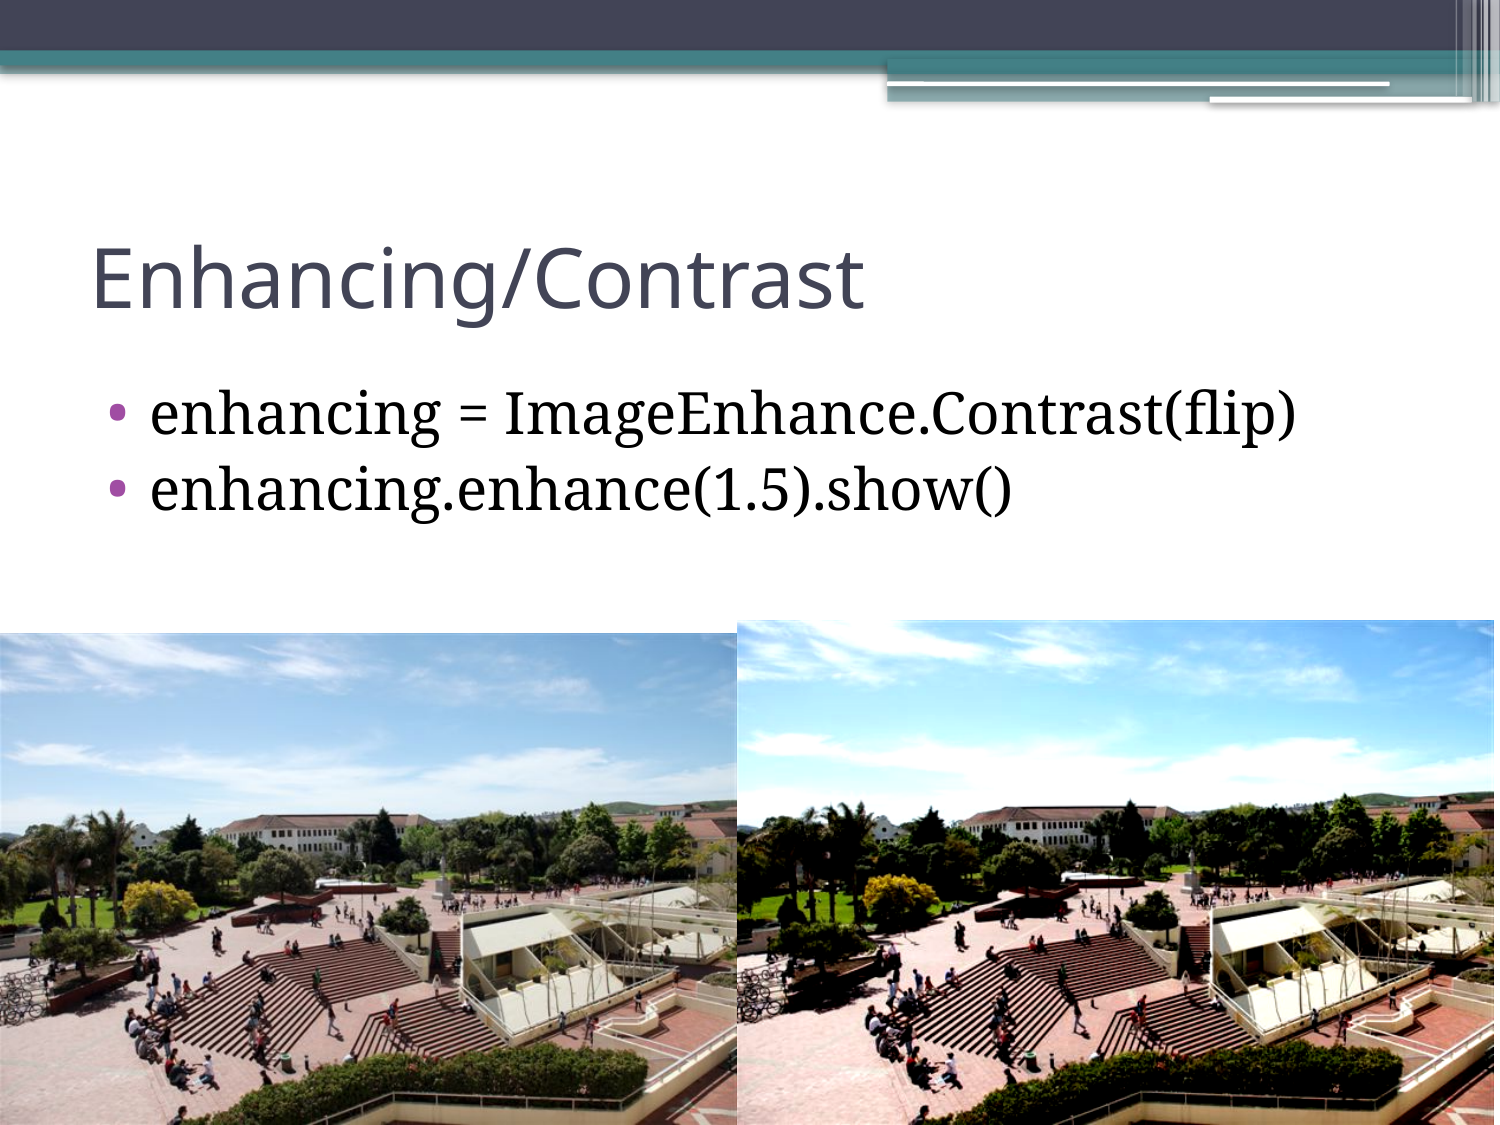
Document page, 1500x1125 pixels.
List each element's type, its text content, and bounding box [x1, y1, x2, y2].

text_box enhancing = ImageEnhance.Contrast(flip) enhancing.enhance(1.5).show() [74, 368, 1425, 630]
title Enhancing/Contrast [75, 187, 1425, 363]
picture [0, 633, 738, 1125]
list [737, 619, 1495, 1125]
